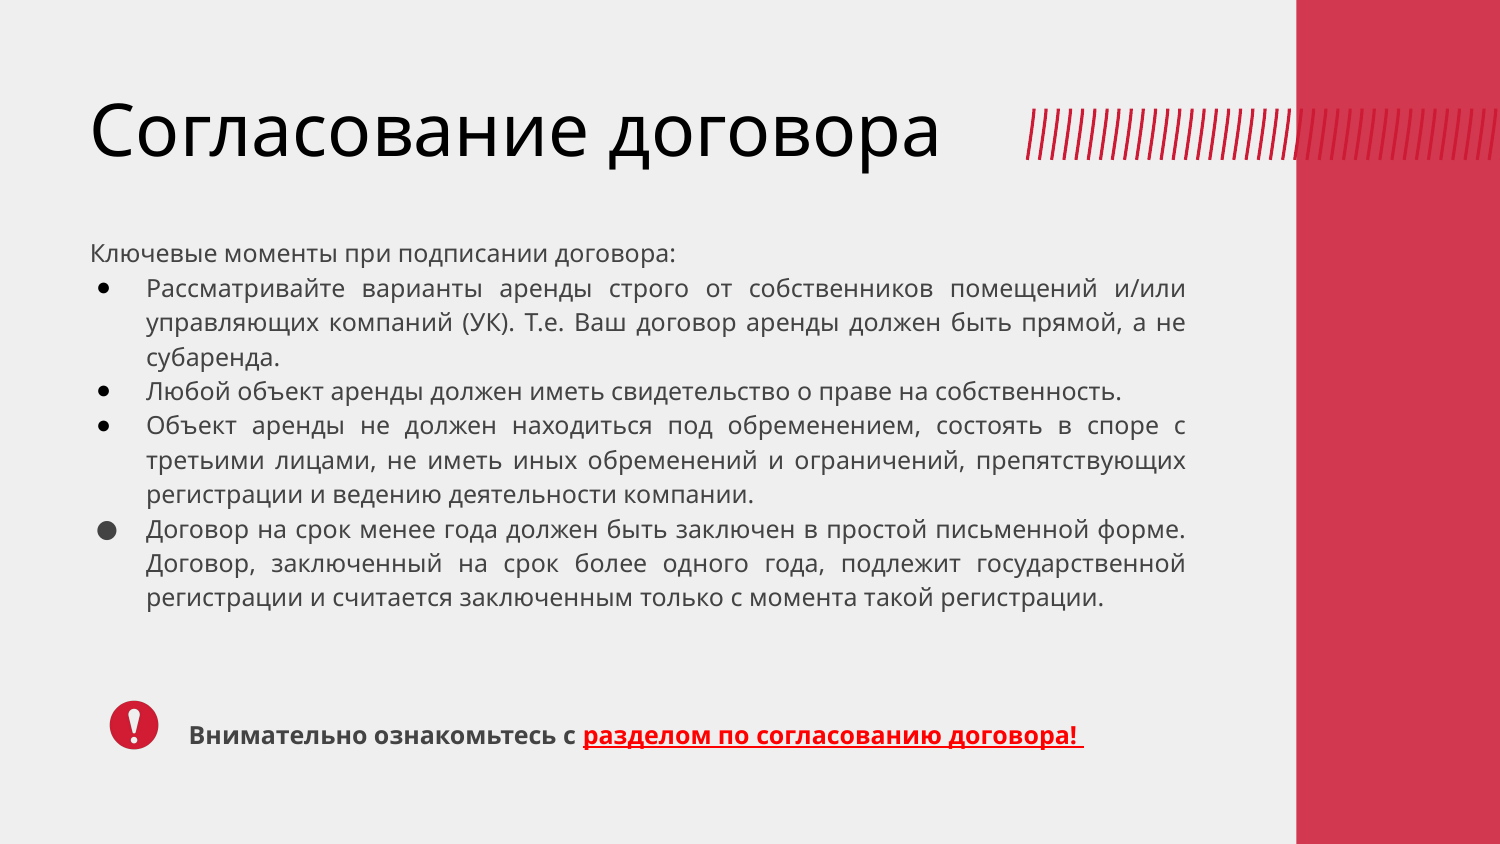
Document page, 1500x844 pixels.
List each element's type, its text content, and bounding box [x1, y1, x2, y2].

title Согласование договора [74, 68, 1139, 197]
subtitle Внимательно ознакомьтесь с разделом по согласованию договора! [173, 699, 1227, 794]
text_box Ключевые моменты при подписании договора: Рассматривайте варианты аренды строго от собственников помещений и/или управляющих компаний (УК). Т.е. Ваш договор аренды должен быть прямой, а не субаренда. Любой объект аренды должен иметь свидетельство о праве на собственность. Объект аренды не должен находиться под обременением, состоять в споре с третьими лицами, не иметь иных обременений и ограничений, препятствующих регистрации и ведению деятельности компании. Договор на срок менее года должен быть заключен в простой письменной форме. Договор, заключенный на срок более одного года, подлежит государственной регистрации и считается заключенным только с момента такой регистрации. [74, 207, 1203, 672]
picture [108, 699, 161, 751]
